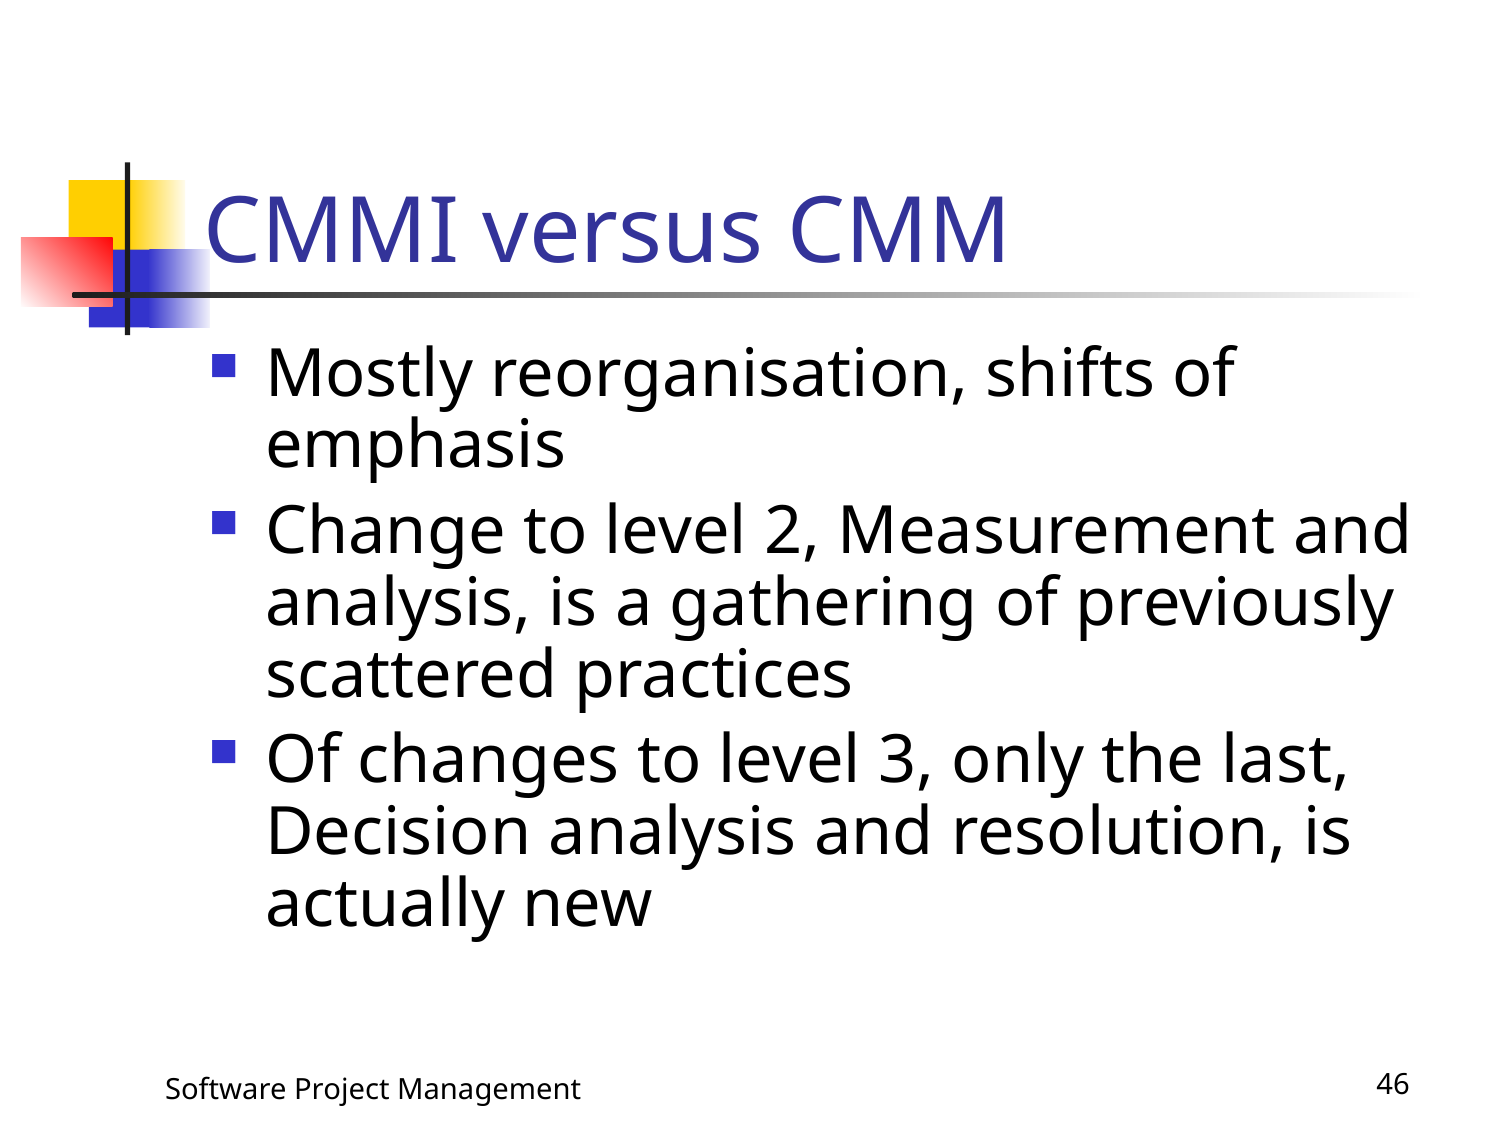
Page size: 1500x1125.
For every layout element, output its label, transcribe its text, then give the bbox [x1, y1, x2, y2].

slide_number Software Project Management [149, 1037, 751, 1113]
slide_number 46 [1112, 1037, 1426, 1113]
title CMMI versus CMM [188, 101, 1468, 289]
list Mostly reorganisation, shifts of emphasis Change to level 2, Measurement and analysis, is a gathering of previously scattered practices Of changes to level 3, only the last, Decision analysis and resolution, is actually new [193, 330, 1470, 1007]
